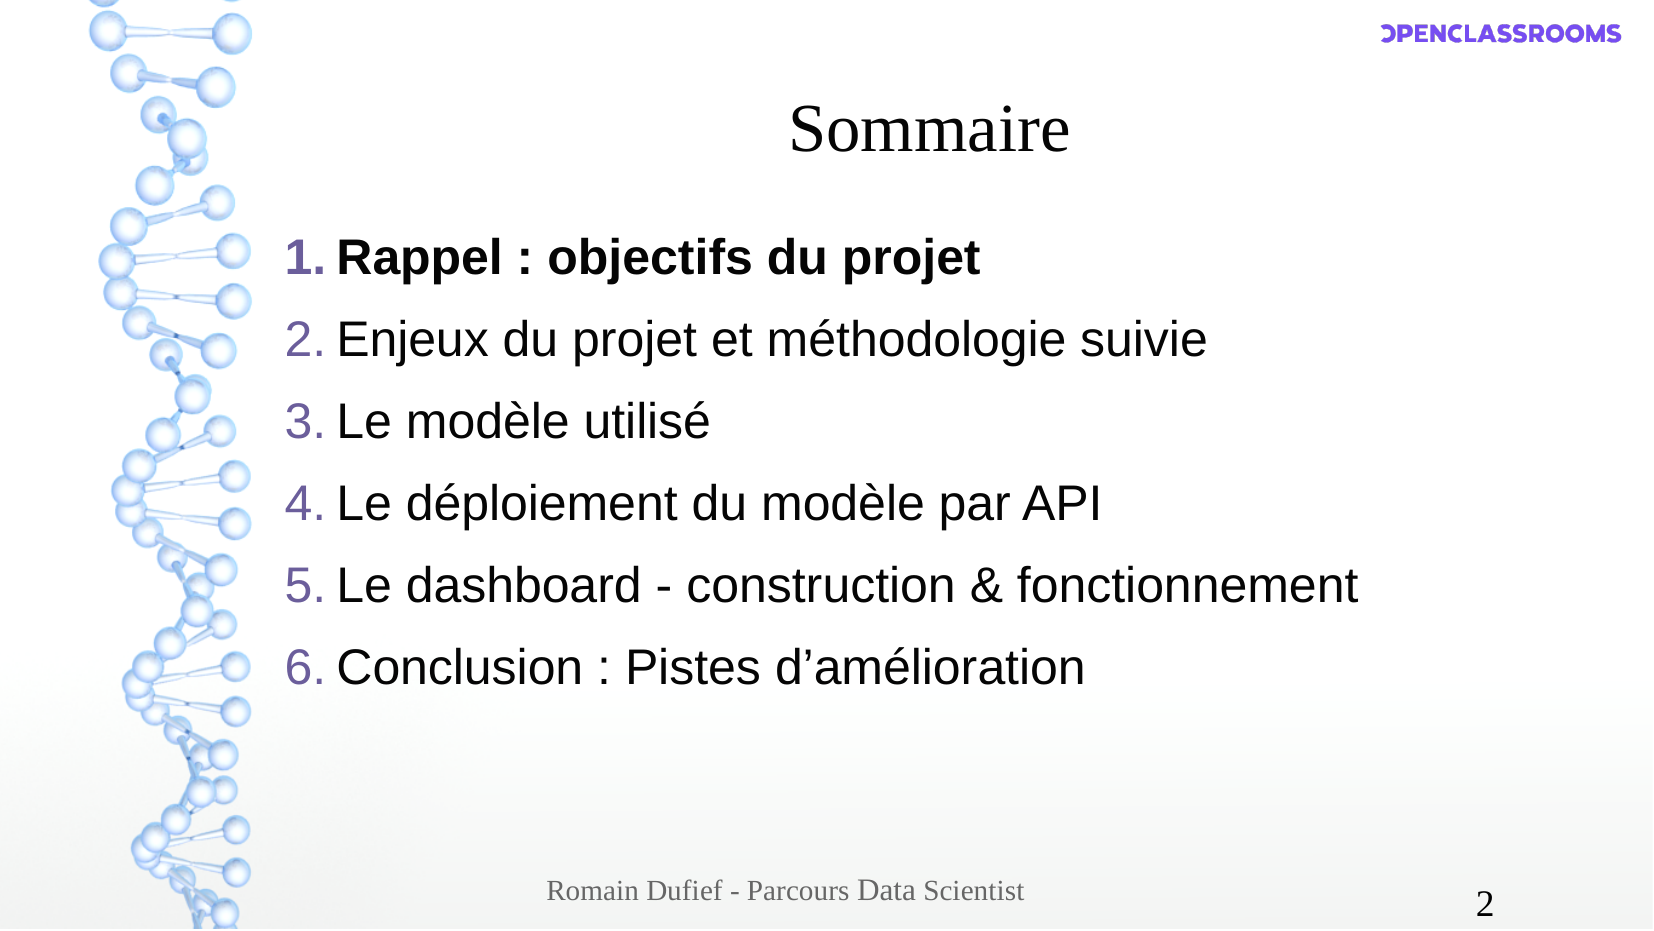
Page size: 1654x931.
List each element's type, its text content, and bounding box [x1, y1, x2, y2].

text_box Rappel : objectifs du projet Enjeux du projet et méthodologie suivie Le modèle utilisé Le déploiement du modèle par API Le dashboard - construction & fonctionnement Conclusion : Pistes d’amélioration [265, 224, 1594, 763]
picture [0, 0, 1653, 929]
text_box Sommaire [265, 47, 1594, 200]
